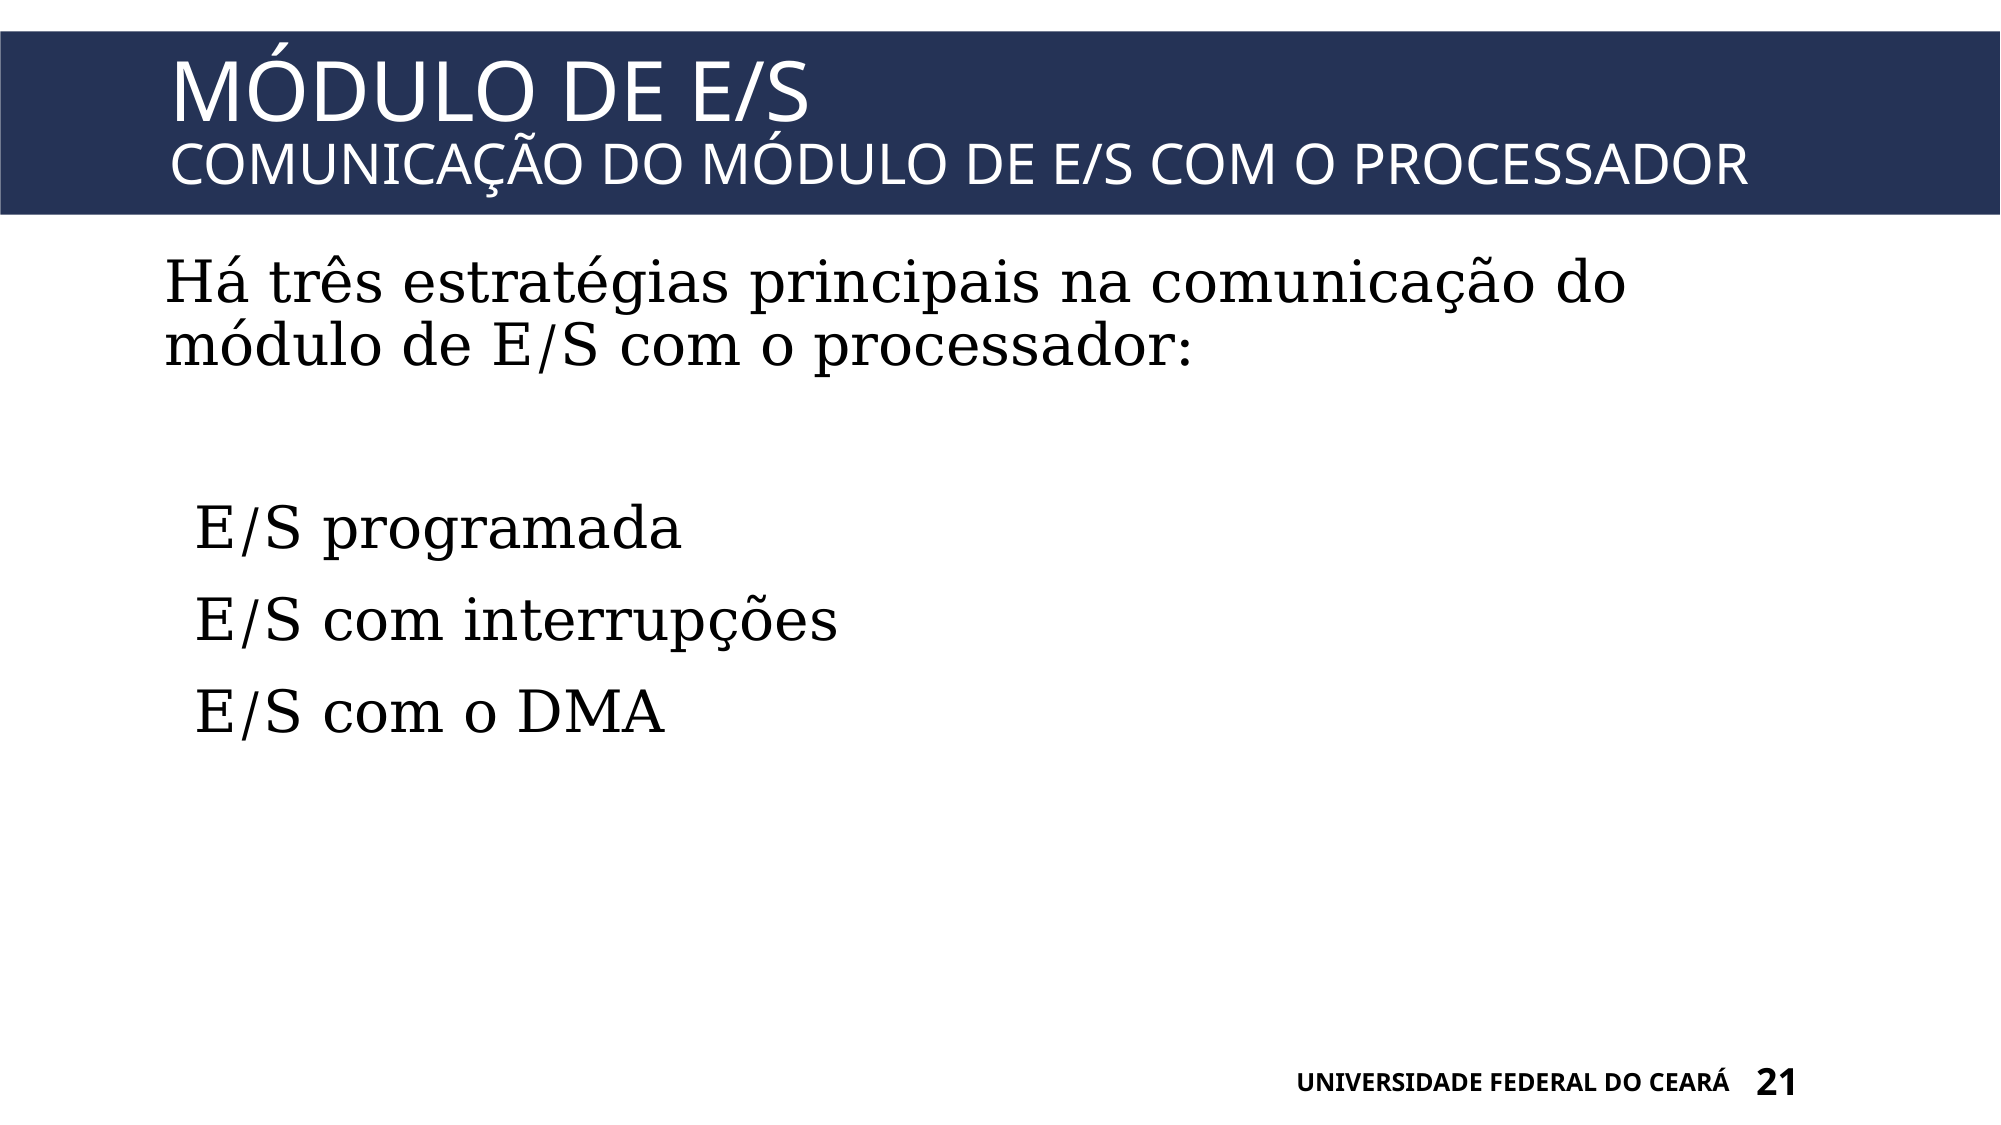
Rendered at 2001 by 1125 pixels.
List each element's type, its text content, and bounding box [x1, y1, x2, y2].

footer UNIVERSIDADE FEDERAL DO CEARÁ [918, 1053, 1746, 1114]
title Módulo de e/s Comunicação do módulo de E/S com o processador [154, 37, 1855, 212]
slide_number 21 [1748, 1053, 1904, 1114]
list Há três estratégias principais na comunicação do módulo de E/S com o processador: E/S programada E/S com interrupções E/S com o DMA [149, 244, 1850, 1020]
